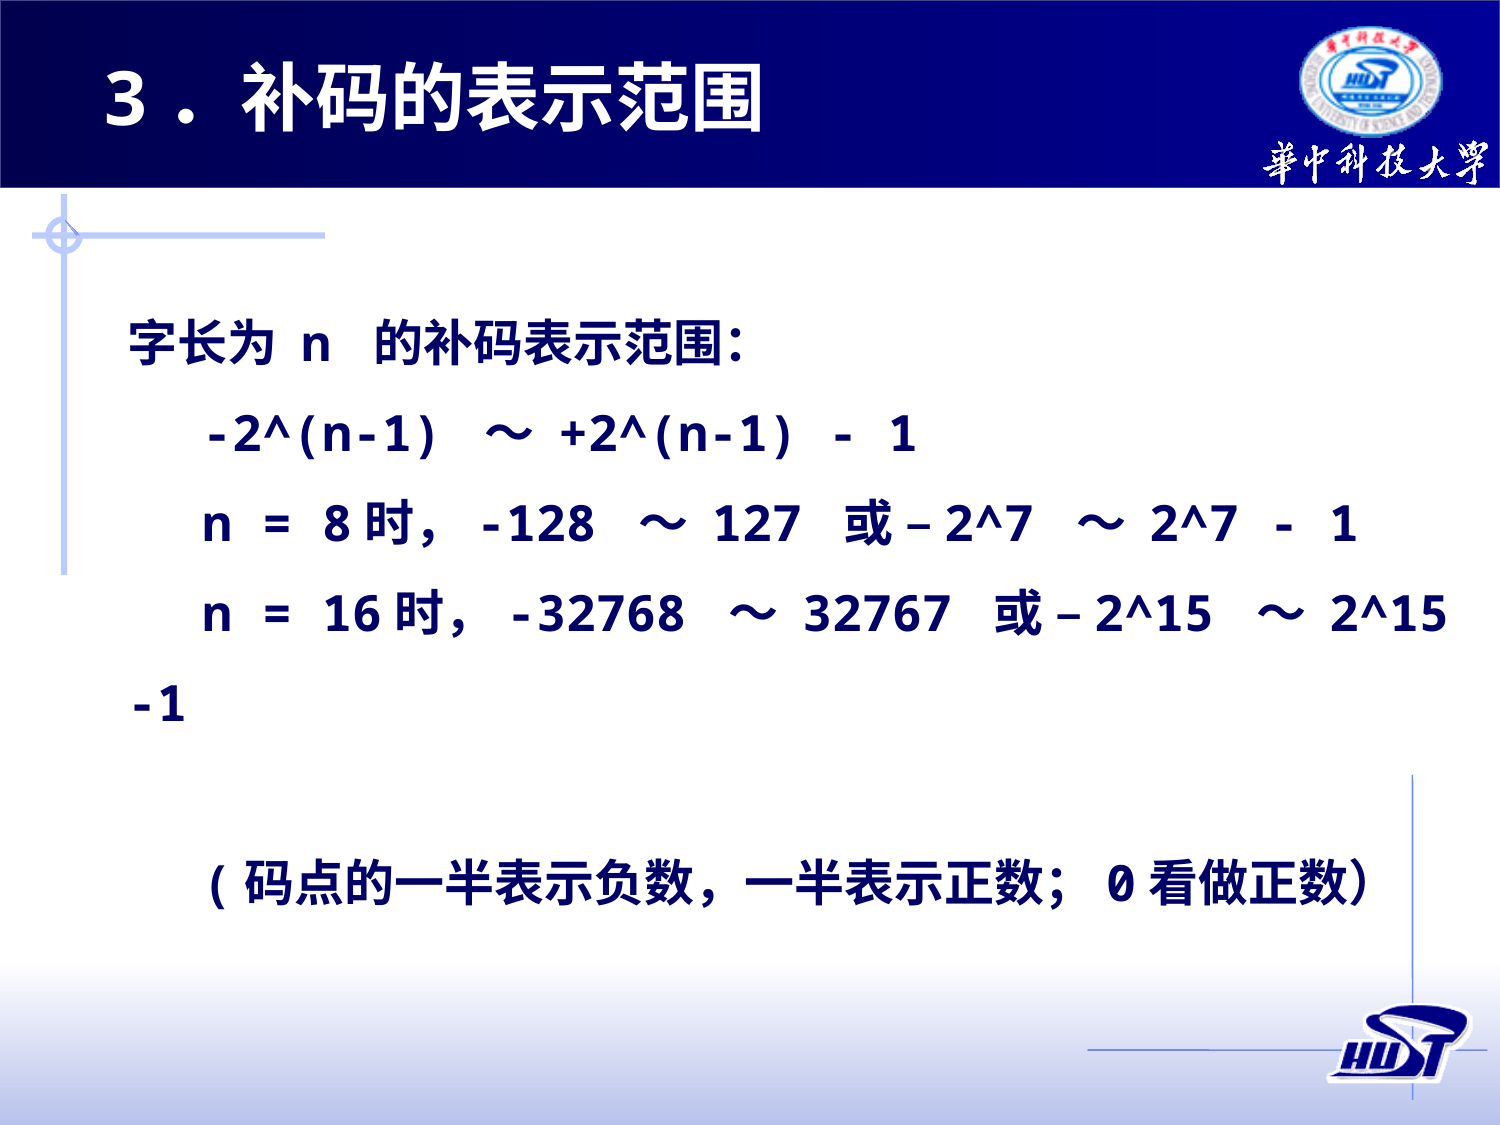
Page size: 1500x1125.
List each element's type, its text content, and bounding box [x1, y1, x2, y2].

text_box 字长为 n 的补码表示范围： -2^(n-1) ～ +2^(n-1) - 1 n = 8时，-128 ～ 127 或 –2^7 ～ 2^7 - 1 n = 16时，-32768 ～ 32767 或 –2^15 ～ 2^15 -1 (码点的一半表示负数，一半表示正数；0看做正数） [113, 273, 1500, 1016]
picture [1299, 26, 1443, 138]
text_box 3．补码的表示范围 [89, 42, 1308, 148]
picture [1262, 140, 1488, 185]
